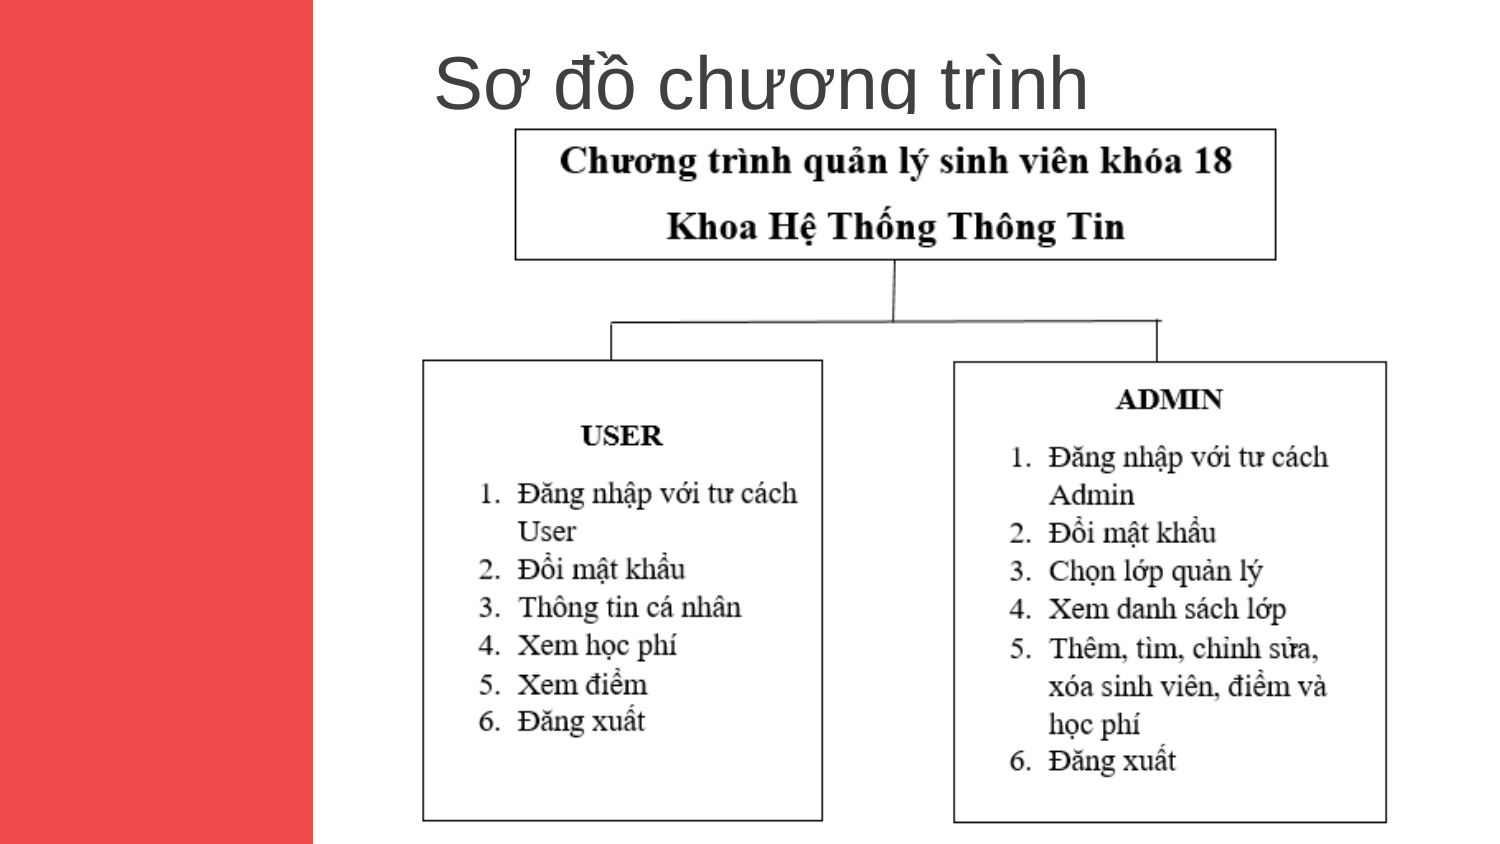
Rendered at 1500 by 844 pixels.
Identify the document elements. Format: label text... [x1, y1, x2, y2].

list Sơ đồ chương trình [419, 32, 1500, 127]
picture [359, 114, 1412, 844]
